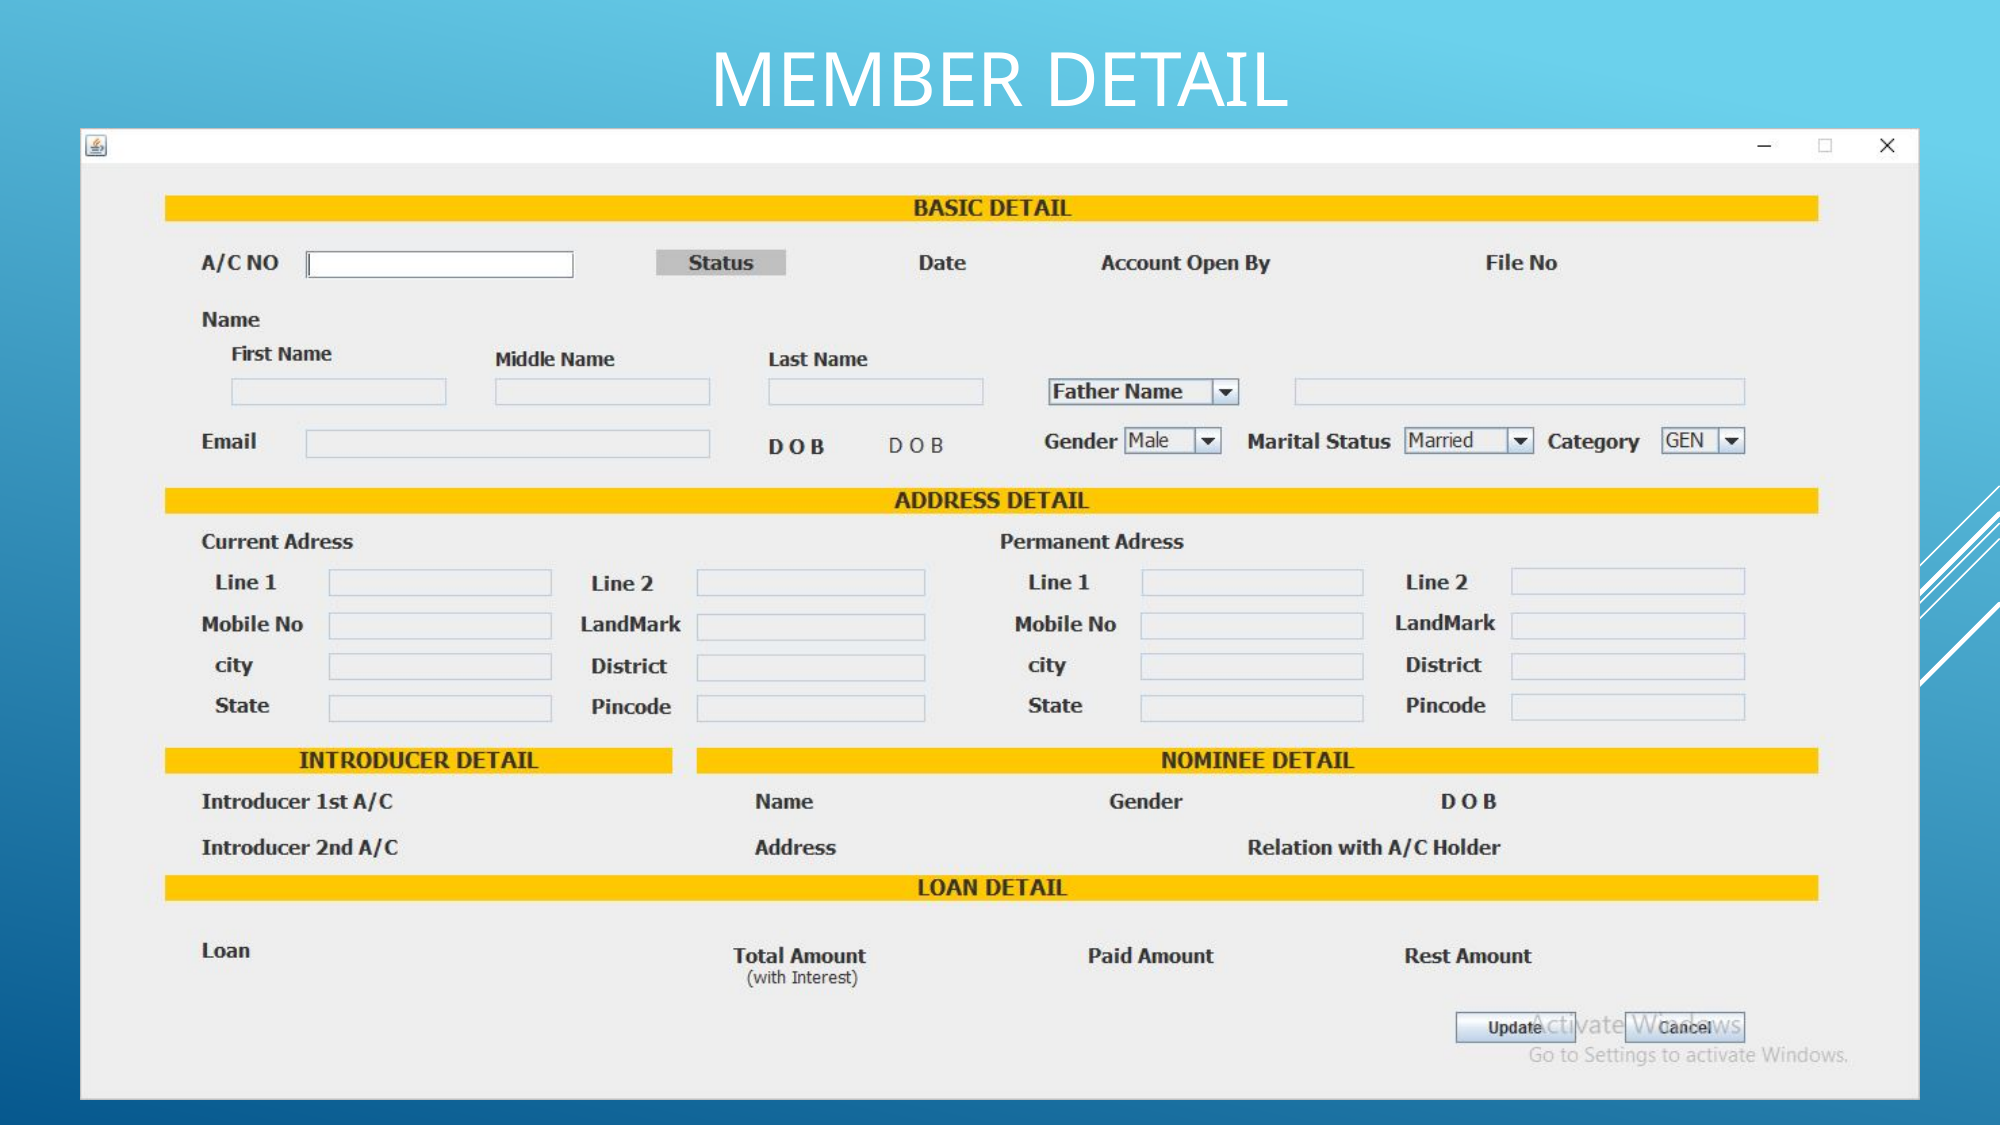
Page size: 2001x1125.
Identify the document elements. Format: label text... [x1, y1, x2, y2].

title Member detail [0, 0, 2000, 129]
picture [80, 128, 1920, 1100]
